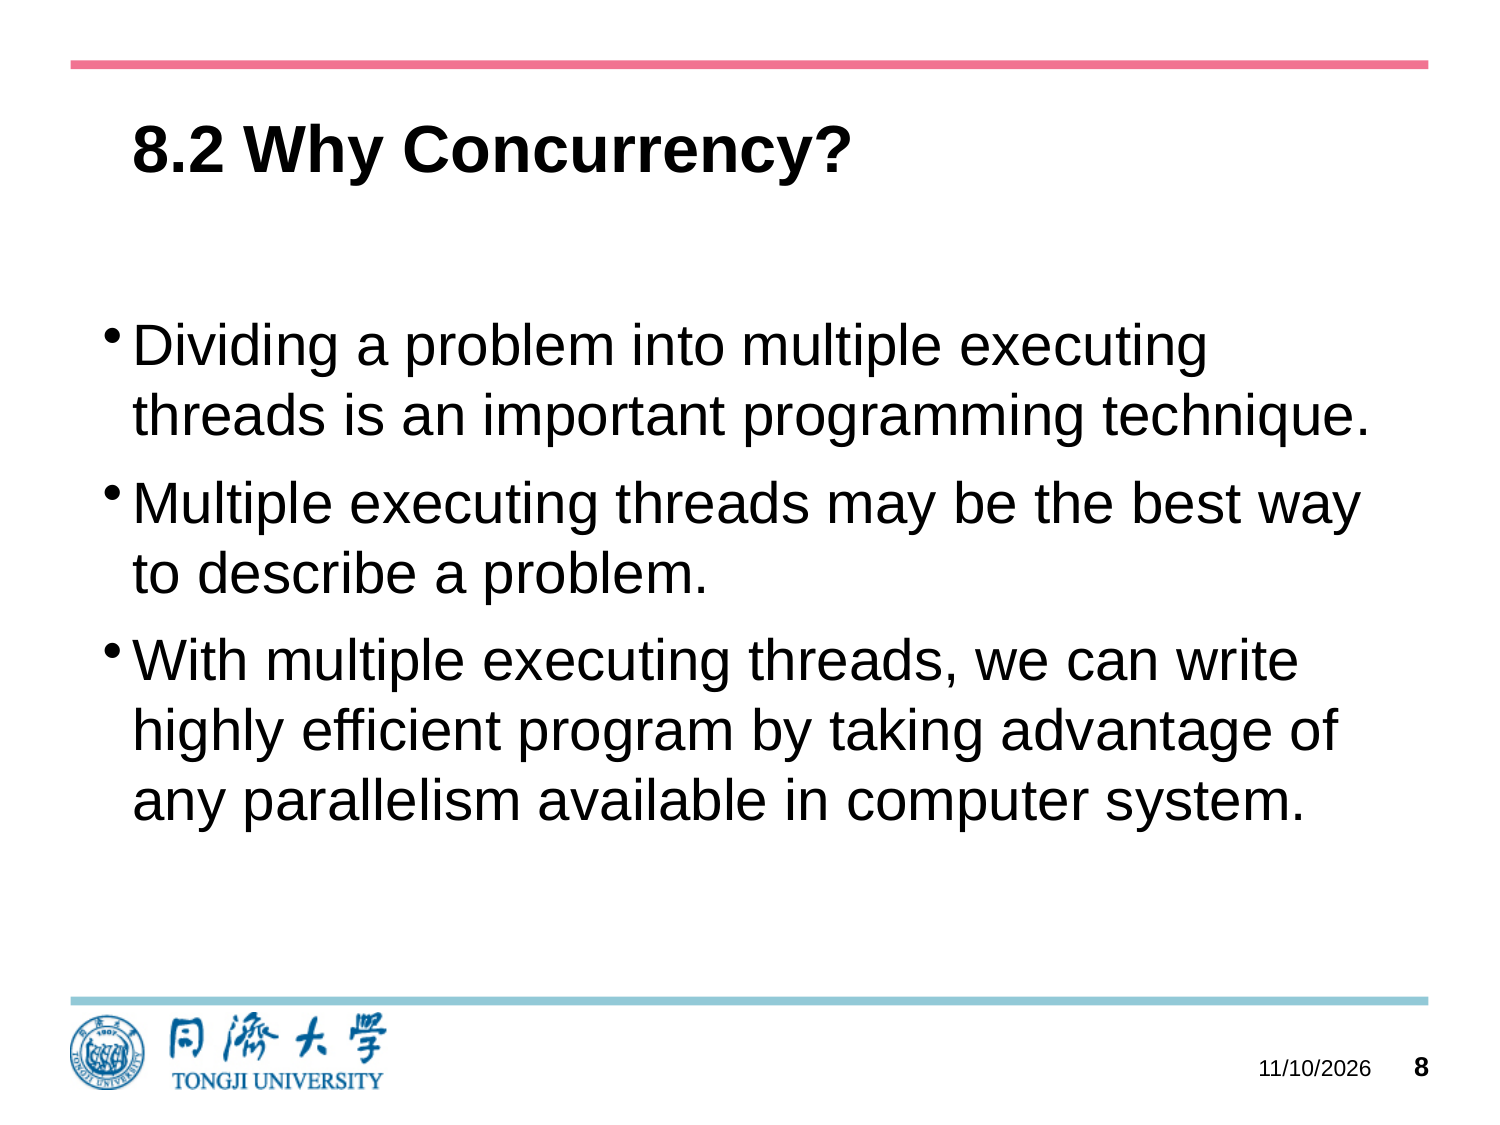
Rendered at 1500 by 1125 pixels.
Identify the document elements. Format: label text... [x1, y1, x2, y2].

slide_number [1228, 1046, 1370, 1088]
title 8.2 Why Concurrency? [117, 107, 1430, 274]
list Dividing a problem into multiple executing threads is an important programming technique. Multiple executing threads may be the best way to describe a problem. With multiple executing threads, we can write highly efficient program by taking advantage of any parallelism available in computer system. [87, 299, 1413, 1000]
picture [70, 1012, 388, 1090]
slide_number 8 [1370, 1046, 1430, 1088]
